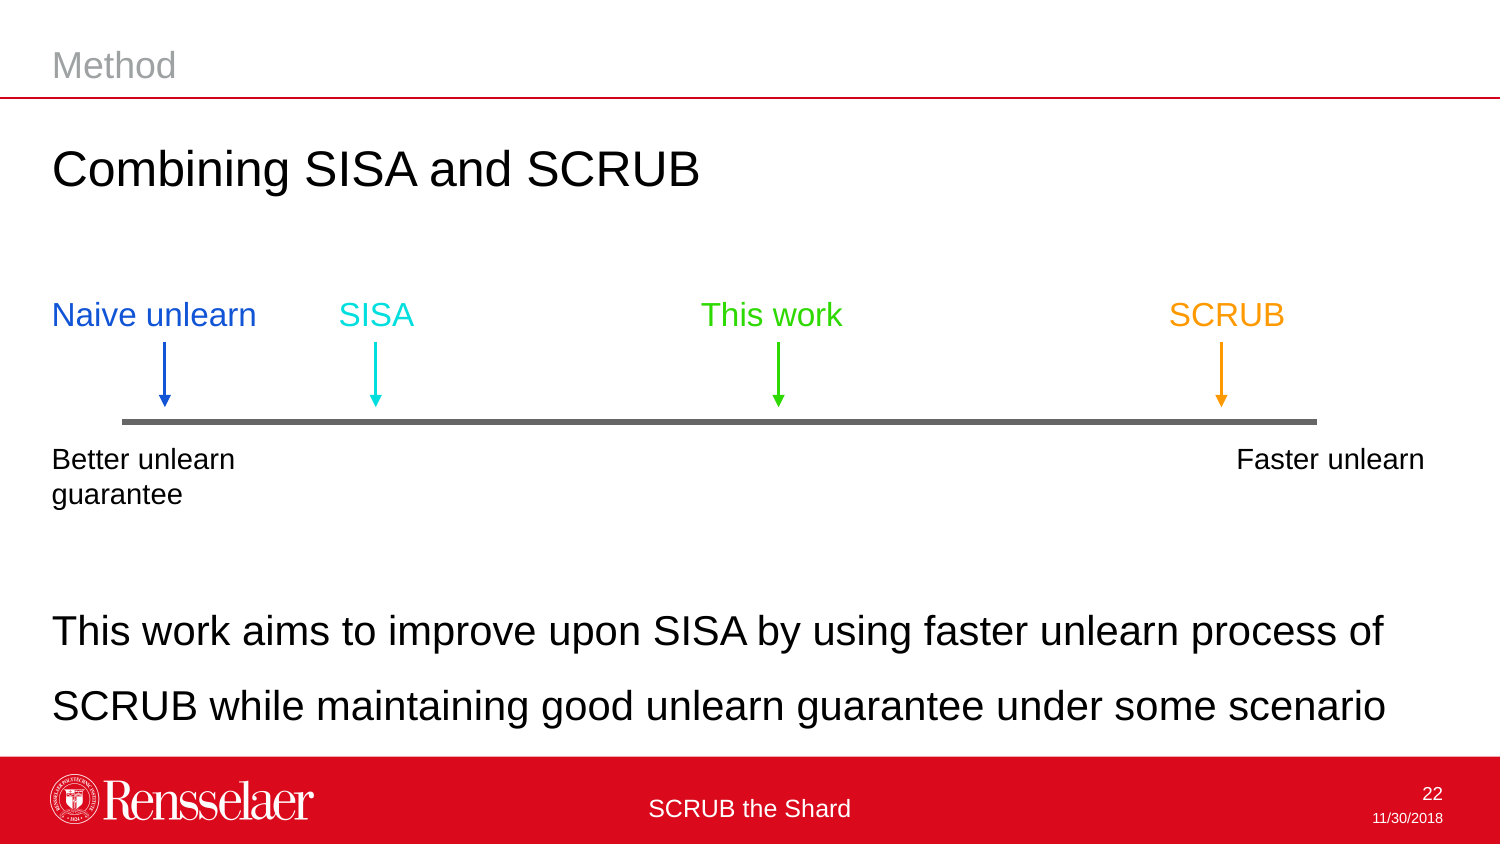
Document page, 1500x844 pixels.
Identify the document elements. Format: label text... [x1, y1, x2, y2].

text_box SCRUB the Shard [346, 777, 1154, 832]
list Method [36, 33, 1403, 98]
list Combining SISA and SCRUB [36, 129, 1436, 227]
list SCRUB [1153, 286, 1411, 383]
list SISA [323, 286, 580, 383]
list Better unlearn guarantee [36, 432, 294, 530]
list This work aims to improve upon SISA by using faster unlearn process of SCRUB while maintaining good unlearn guarantee under some scenario [36, 570, 1436, 770]
list Faster unlearn [1221, 432, 1478, 509]
list This work [685, 286, 943, 383]
list Naive unlearn [36, 286, 294, 383]
picture [50, 774, 314, 824]
